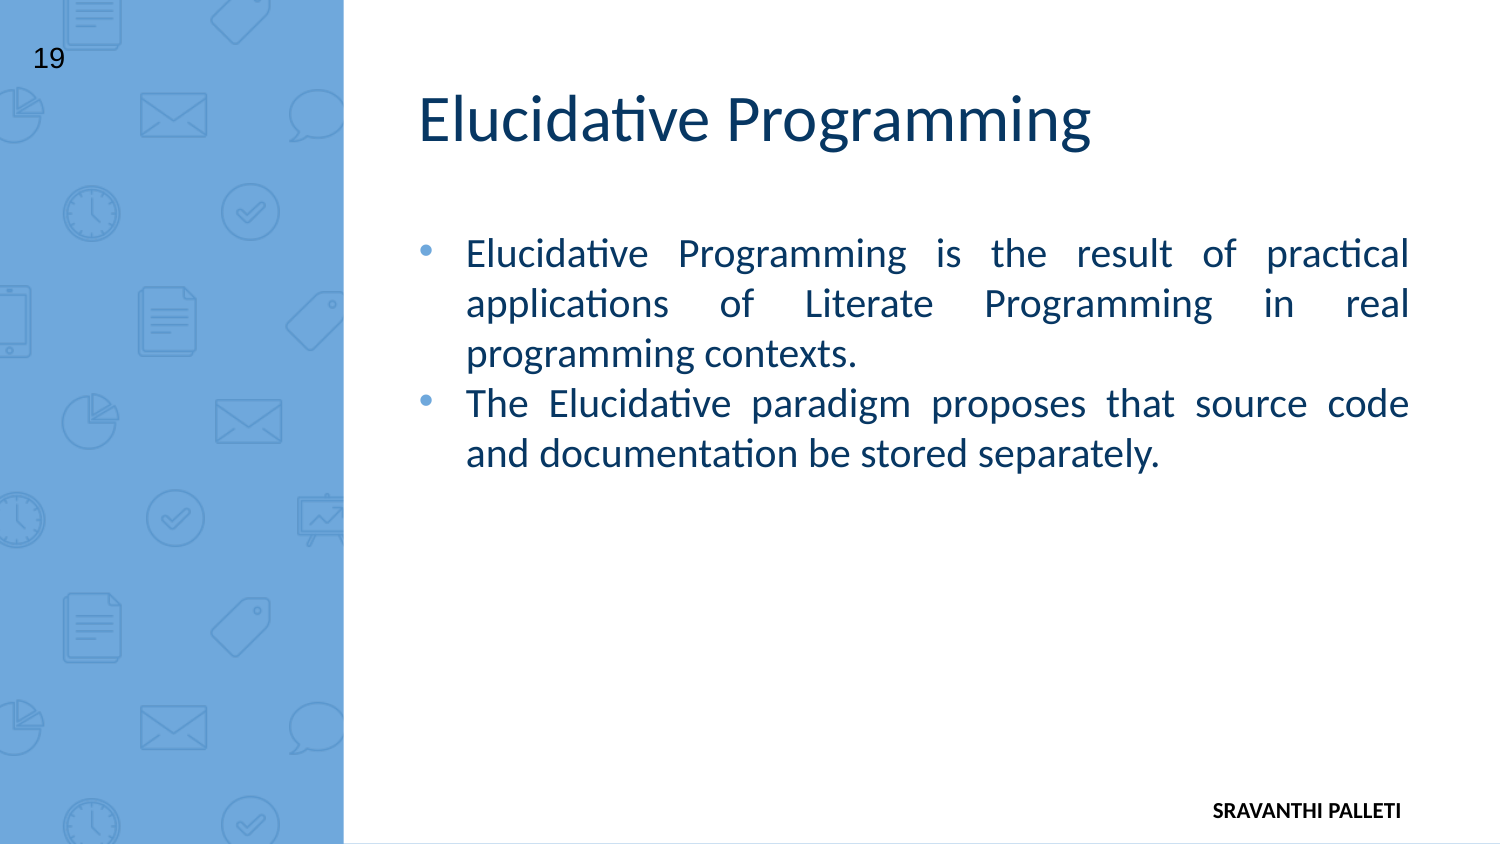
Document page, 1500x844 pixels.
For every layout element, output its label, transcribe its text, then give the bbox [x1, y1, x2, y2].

slide_number 19 [17, 23, 315, 230]
text_box SRAVANTHI PALLETI [1198, 788, 1425, 831]
list Elucidative Programming [403, 59, 1425, 176]
list Elucidative Programming is the result of practical applications of Literate Programming in real programming contexts. The Elucidative paradigm proposes that source code and documentation be stored separately. [403, 210, 1425, 739]
